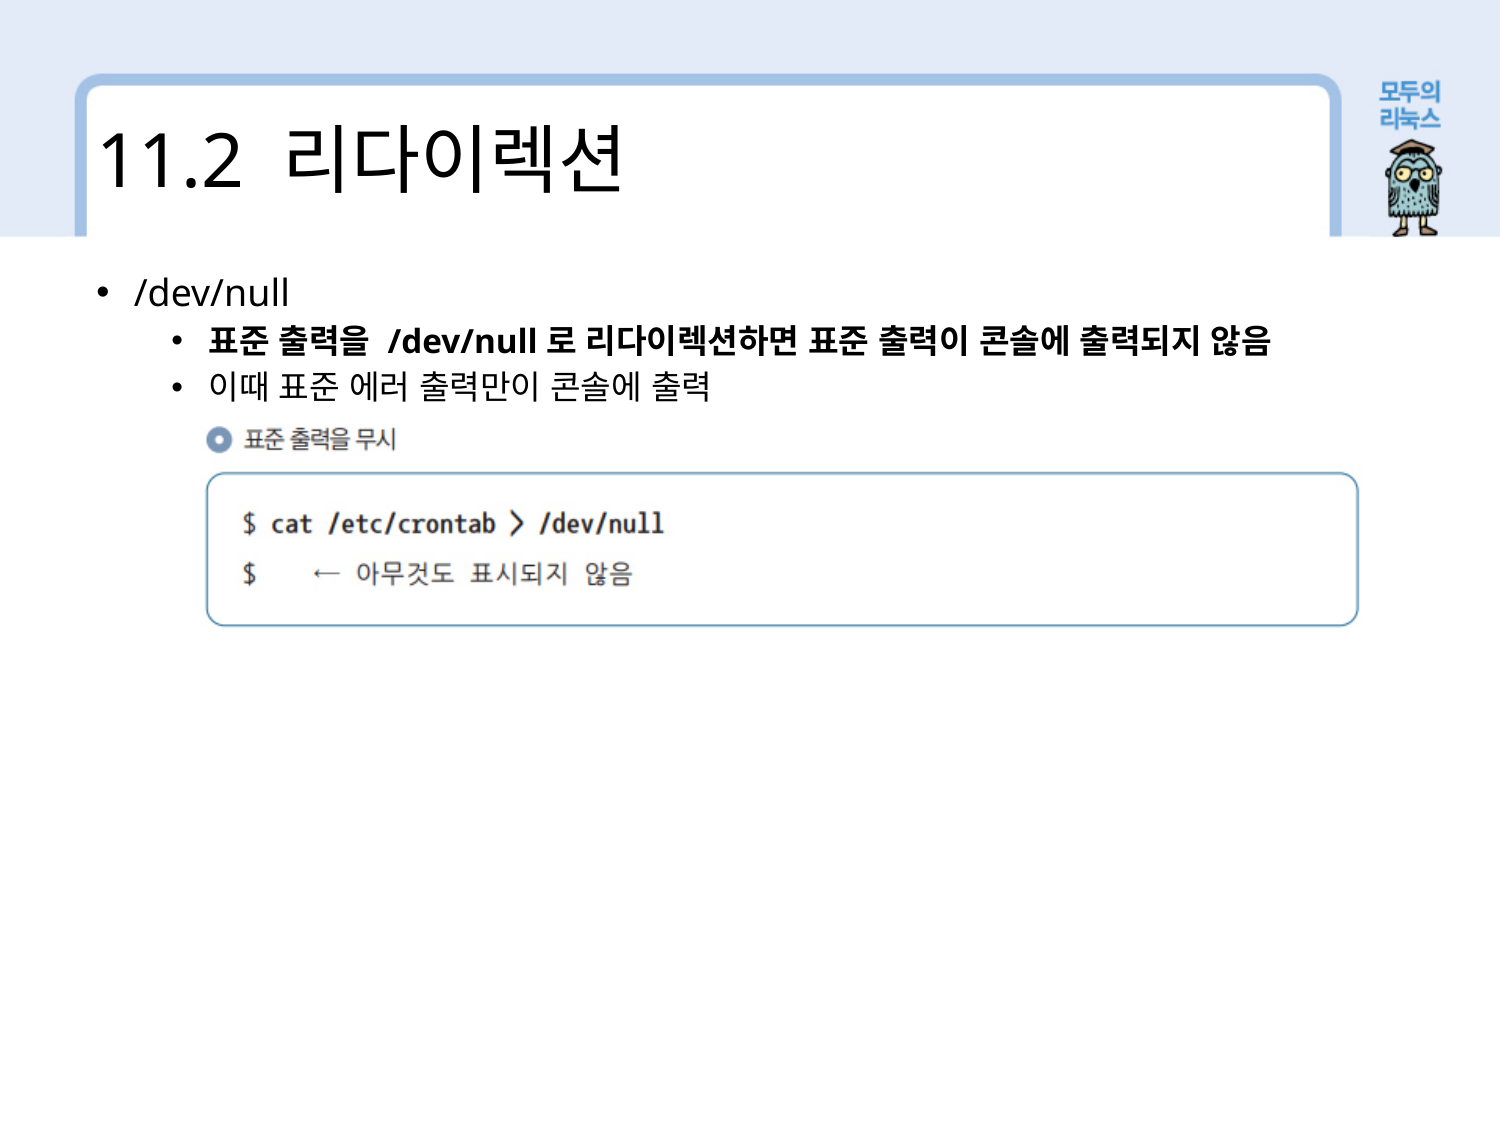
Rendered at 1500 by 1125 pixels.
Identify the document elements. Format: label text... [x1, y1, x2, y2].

text_box /dev/null 표준 출력을 /dev/null로 리다이렉션하면 표준 출력이 콘솔에 출력되지 않음 이때 표준 에러 출력만이 콘솔에 출력 [81, 266, 1348, 1024]
picture [0, 0, 1500, 1125]
text_box 11.2 리다이렉션 [81, 115, 1335, 221]
